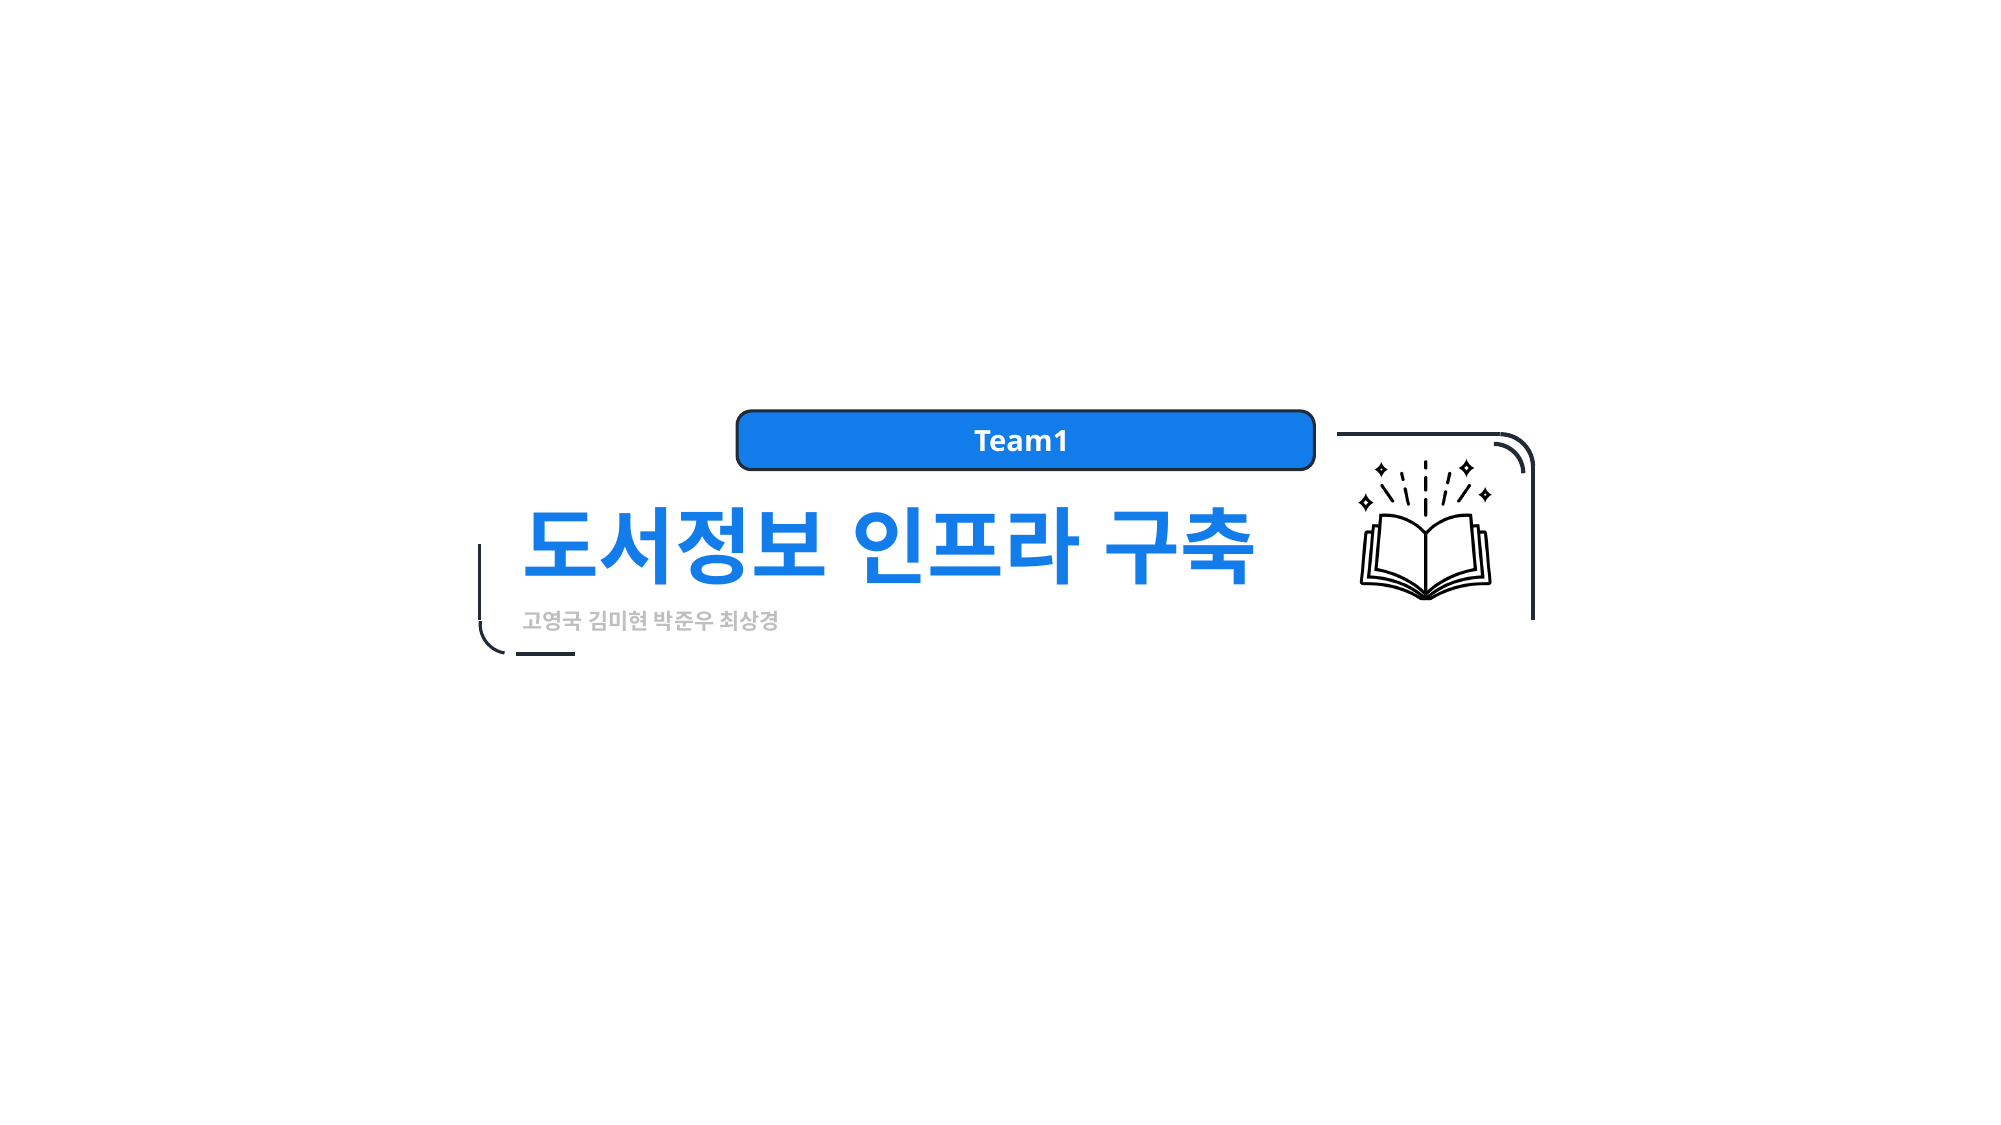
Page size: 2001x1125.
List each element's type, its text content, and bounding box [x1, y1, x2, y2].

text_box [1336, 433, 1534, 621]
text_box Team1 [737, 410, 1315, 470]
text_box [480, 621, 510, 654]
text_box 도서정보 인프라 구축 고영국 김미현 박준우 최상경 [507, 487, 1351, 642]
picture [1350, 454, 1501, 606]
